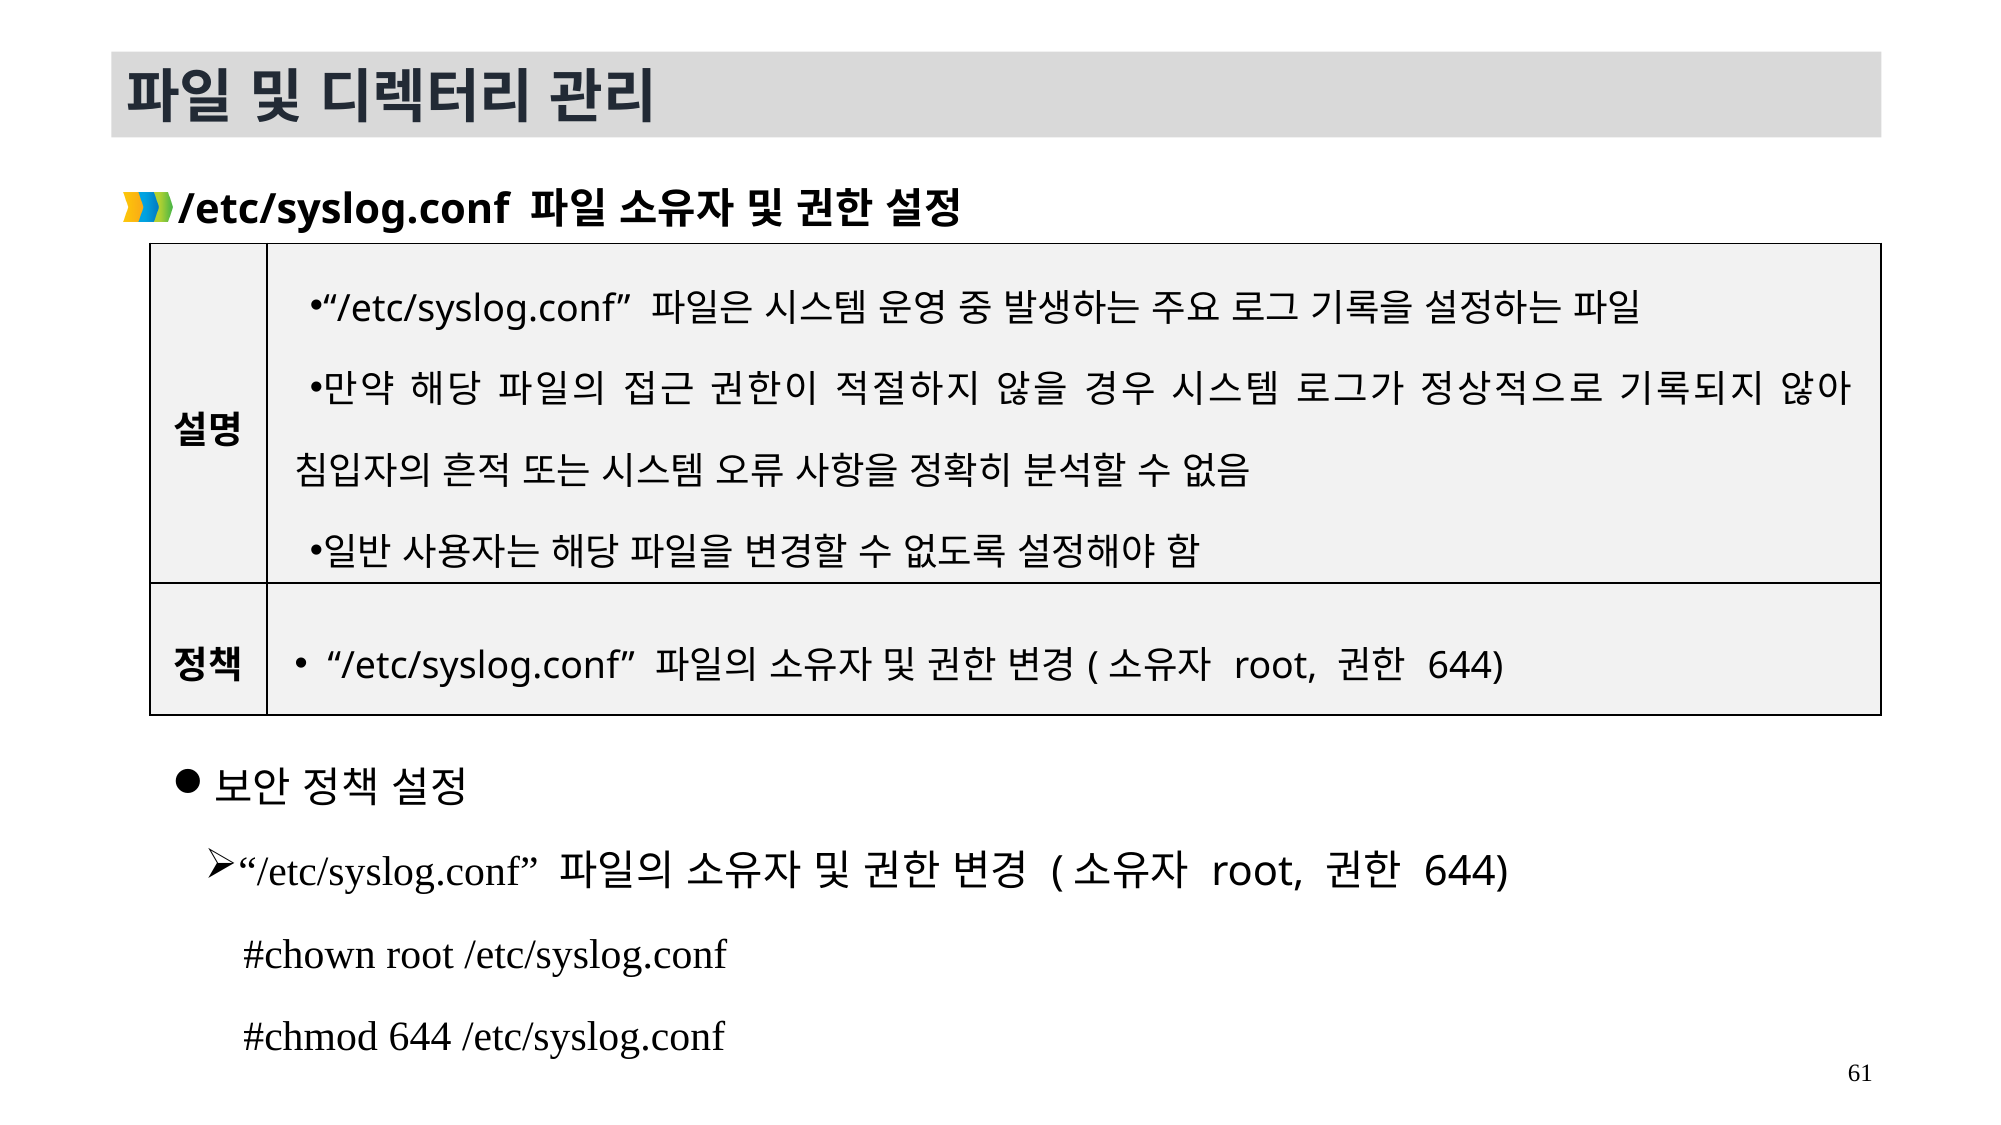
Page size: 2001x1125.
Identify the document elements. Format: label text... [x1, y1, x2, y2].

table_header 설명 [151, 244, 266, 582]
table_cell 정책 [151, 584, 266, 714]
picture [155, 192, 173, 222]
list /etc/syslog.conf 파일 소유자 및 권한 설정 보안 정책 설정 “/etc/syslog.conf” 파일의 소유자 및 권한 변경 (소유자 root, 권한 644) #chown root /etc/syslog.conf #chmod 644 /etc/syslog.conf [111, 157, 1863, 1062]
table_cell “/etc/syslog.conf” 파일의 소유자 및 권한 변경(소유자 root, 권한 644) [268, 584, 1880, 714]
text_box 파일 및 디렉터리 관리 [111, 51, 1882, 138]
table_header “/etc/syslog.conf” 파일은 시스템 운영 중 발생하는 주요 로그 기록을 설정하는 파일 만약 해당 파일의 접근 권한이 적절하지 않을 경우 시스템 로그가 정상적으로 기록되지 않아 침입자의 흔적 또는 시스템 오류 사항을 정확히 분석할 수 없음 일반 사용자는 해당 파일을 변경할 수 없도록 설정해야 함 [268, 244, 1880, 582]
picture [123, 192, 143, 222]
